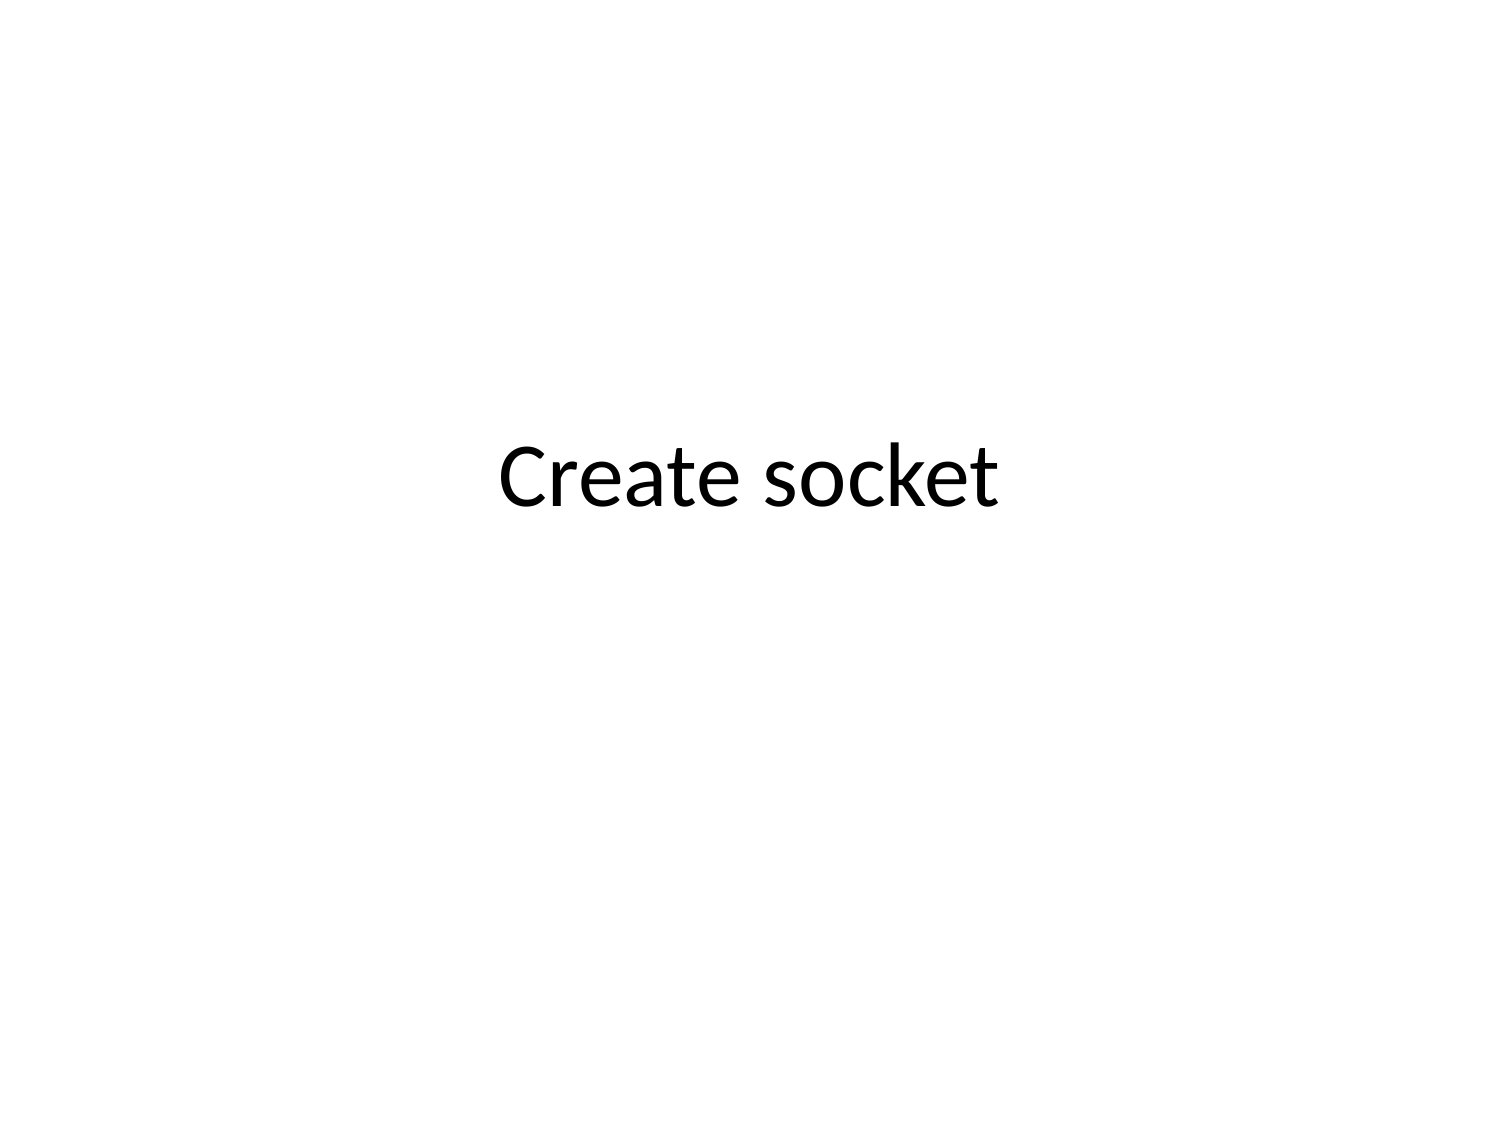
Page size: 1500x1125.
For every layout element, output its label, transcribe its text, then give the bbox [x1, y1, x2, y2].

title Create socket [112, 349, 1388, 591]
